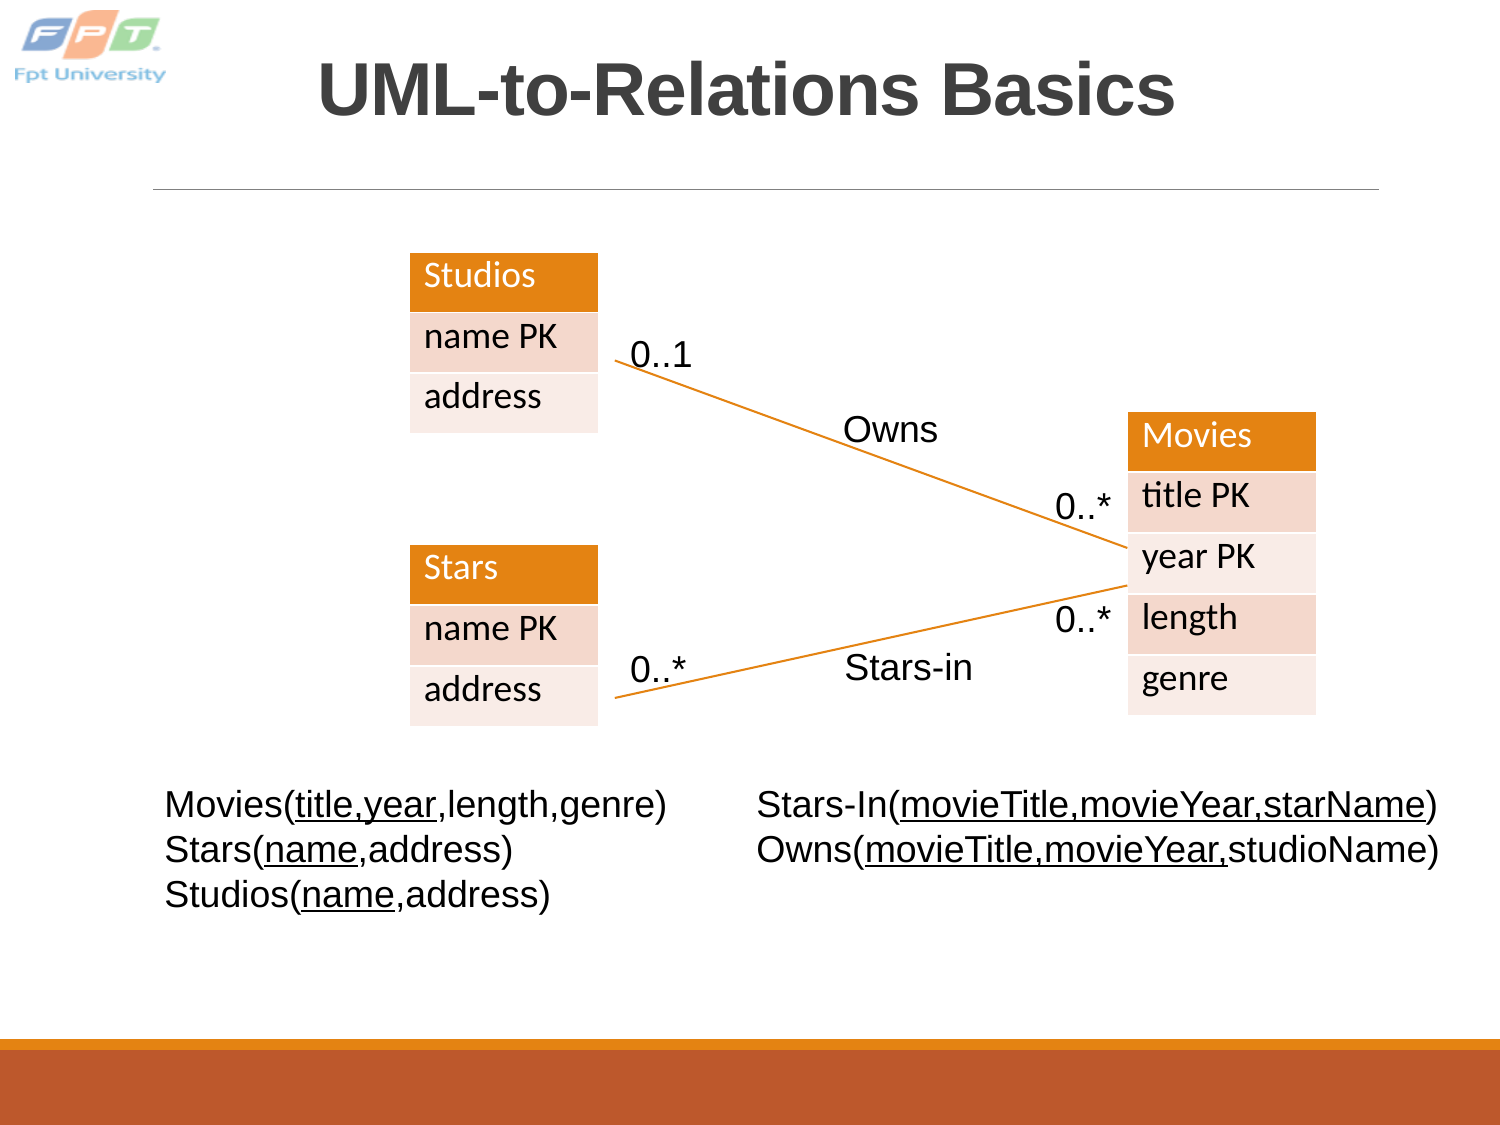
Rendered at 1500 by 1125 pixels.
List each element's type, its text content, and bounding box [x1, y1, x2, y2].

text_box Movies(title,year,length,genre,studioName) [15, 10, 166, 83]
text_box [141, 322, 1468, 925]
title UML-to-Relations Basics [96, 47, 1399, 185]
table_cell name PK [410, 313, 598, 319]
table_header Studios [410, 253, 598, 312]
